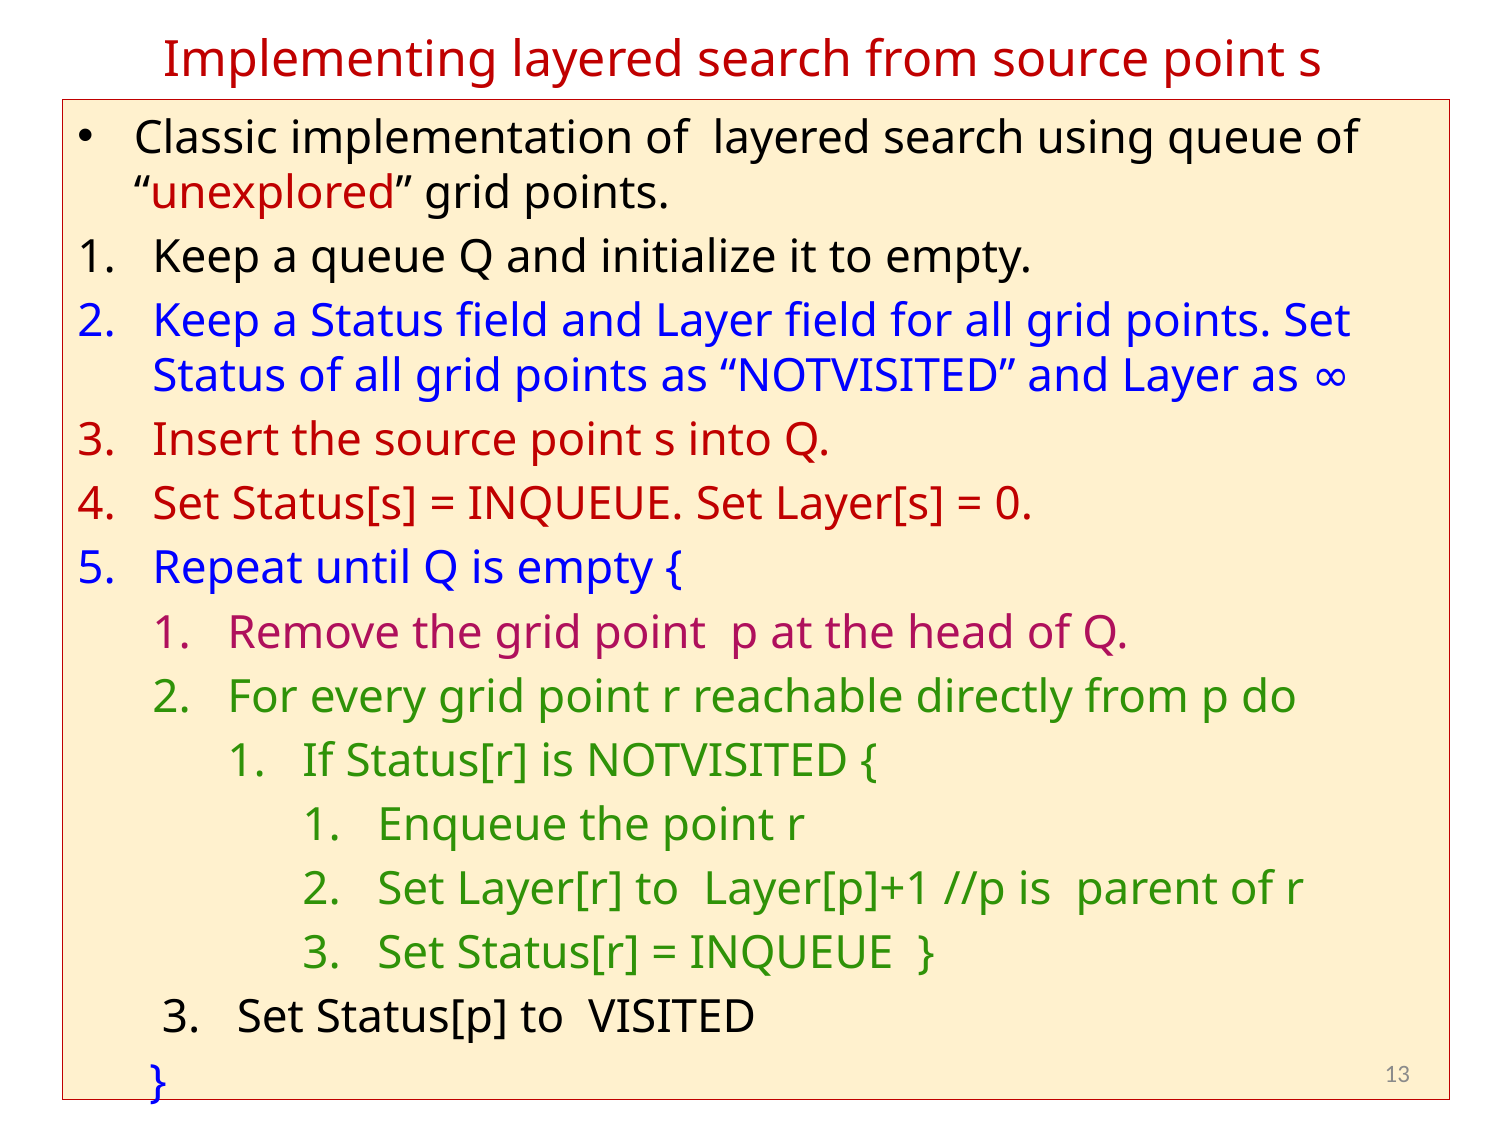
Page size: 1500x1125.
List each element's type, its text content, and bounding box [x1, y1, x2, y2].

slide_number 13 [1074, 1042, 1425, 1103]
title Implementing layered search from source point s [75, 0, 1425, 99]
list Classic implementation of layered search using queue of “unexplored” grid points. Keep a queue Q and initialize it to empty. Keep a Status field and Layer field for all grid points. Set Status of all grid points as “NOTVISITED” and Layer as ∞ Insert the source point s into Q. Set Status[s] = INQUEUE. Set Layer[s] = 0. Repeat until Q is empty { Remove the grid point p at the head of Q. For every grid point r reachable directly from p do If Status[r] is NOTVISITED { Enqueue the point r Set Layer[r] to Layer[p]+1 //p is parent of r Set Status[r] = INQUEUE } Set Status[p] to VISITED } [62, 99, 1450, 1100]
